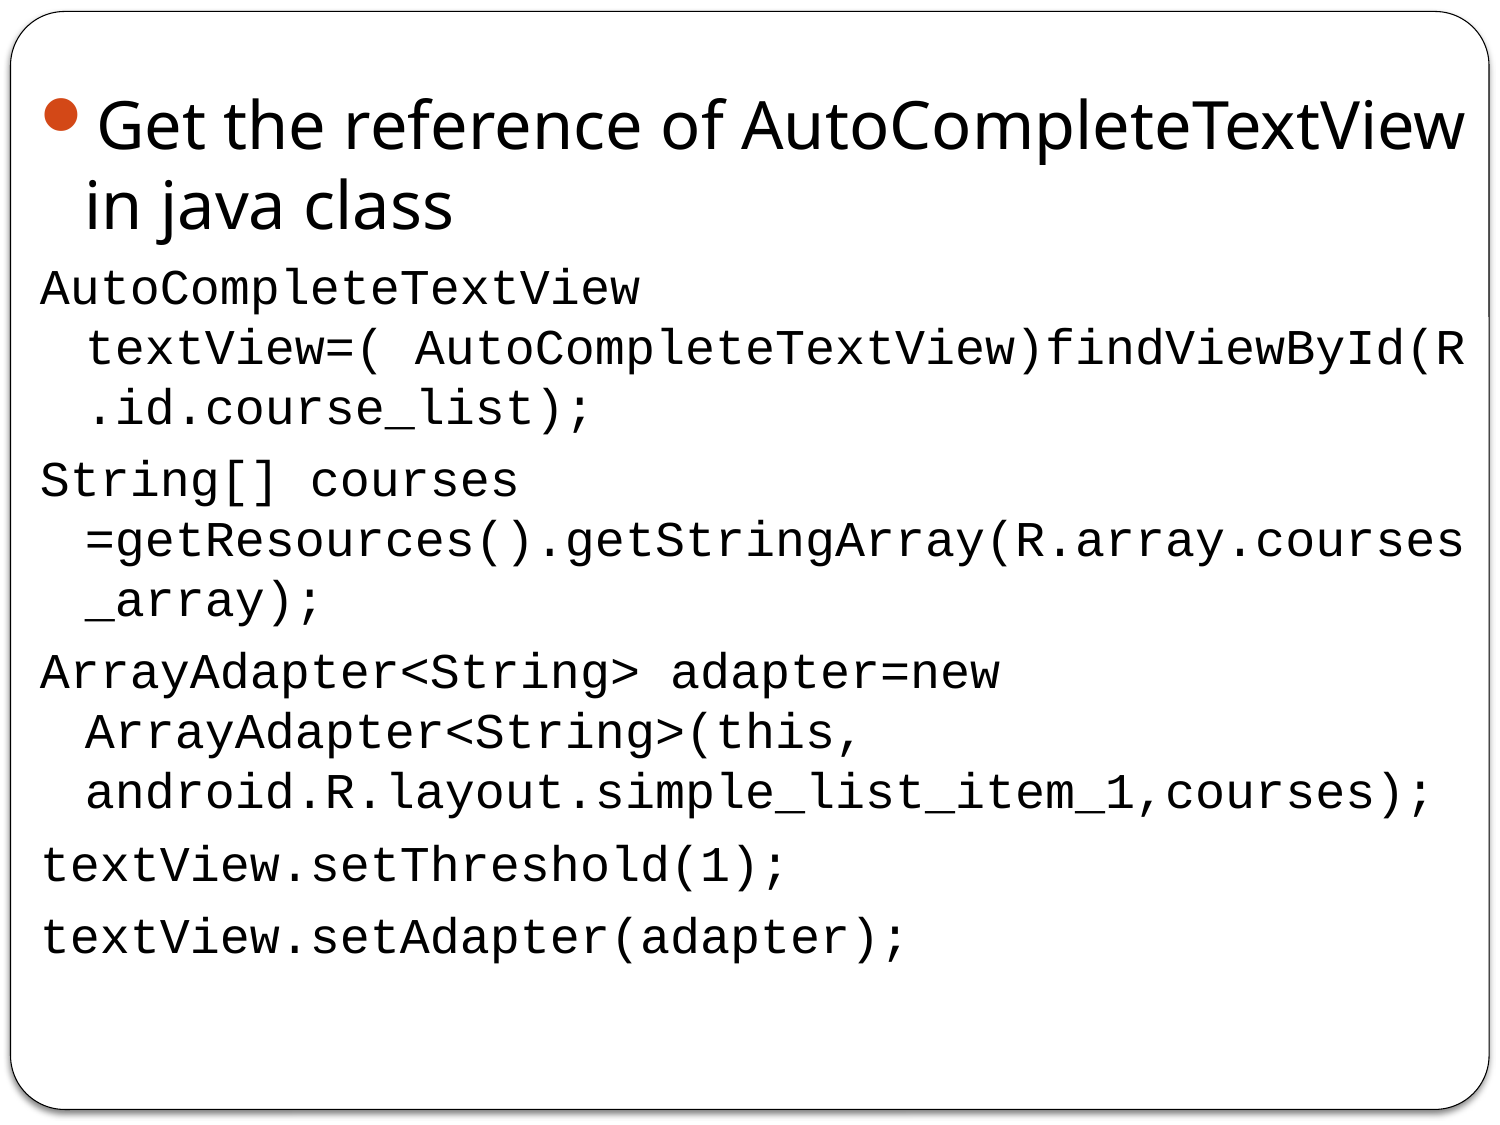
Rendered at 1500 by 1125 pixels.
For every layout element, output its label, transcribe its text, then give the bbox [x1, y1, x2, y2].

list Get the reference of AutoCompleteTextView in java class AutoCompleteTextView textView=( AutoCompleteTextView)findViewById(R.id.course_list); String[] courses =getResources().getStringArray(R.array.courses_array); ArrayAdapter<String> adapter=new ArrayAdapter<String>(this, android.R.layout.simple_list_item_1,courses); textView.setThreshold(1); textView.setAdapter(adapter); [24, 75, 1488, 1075]
